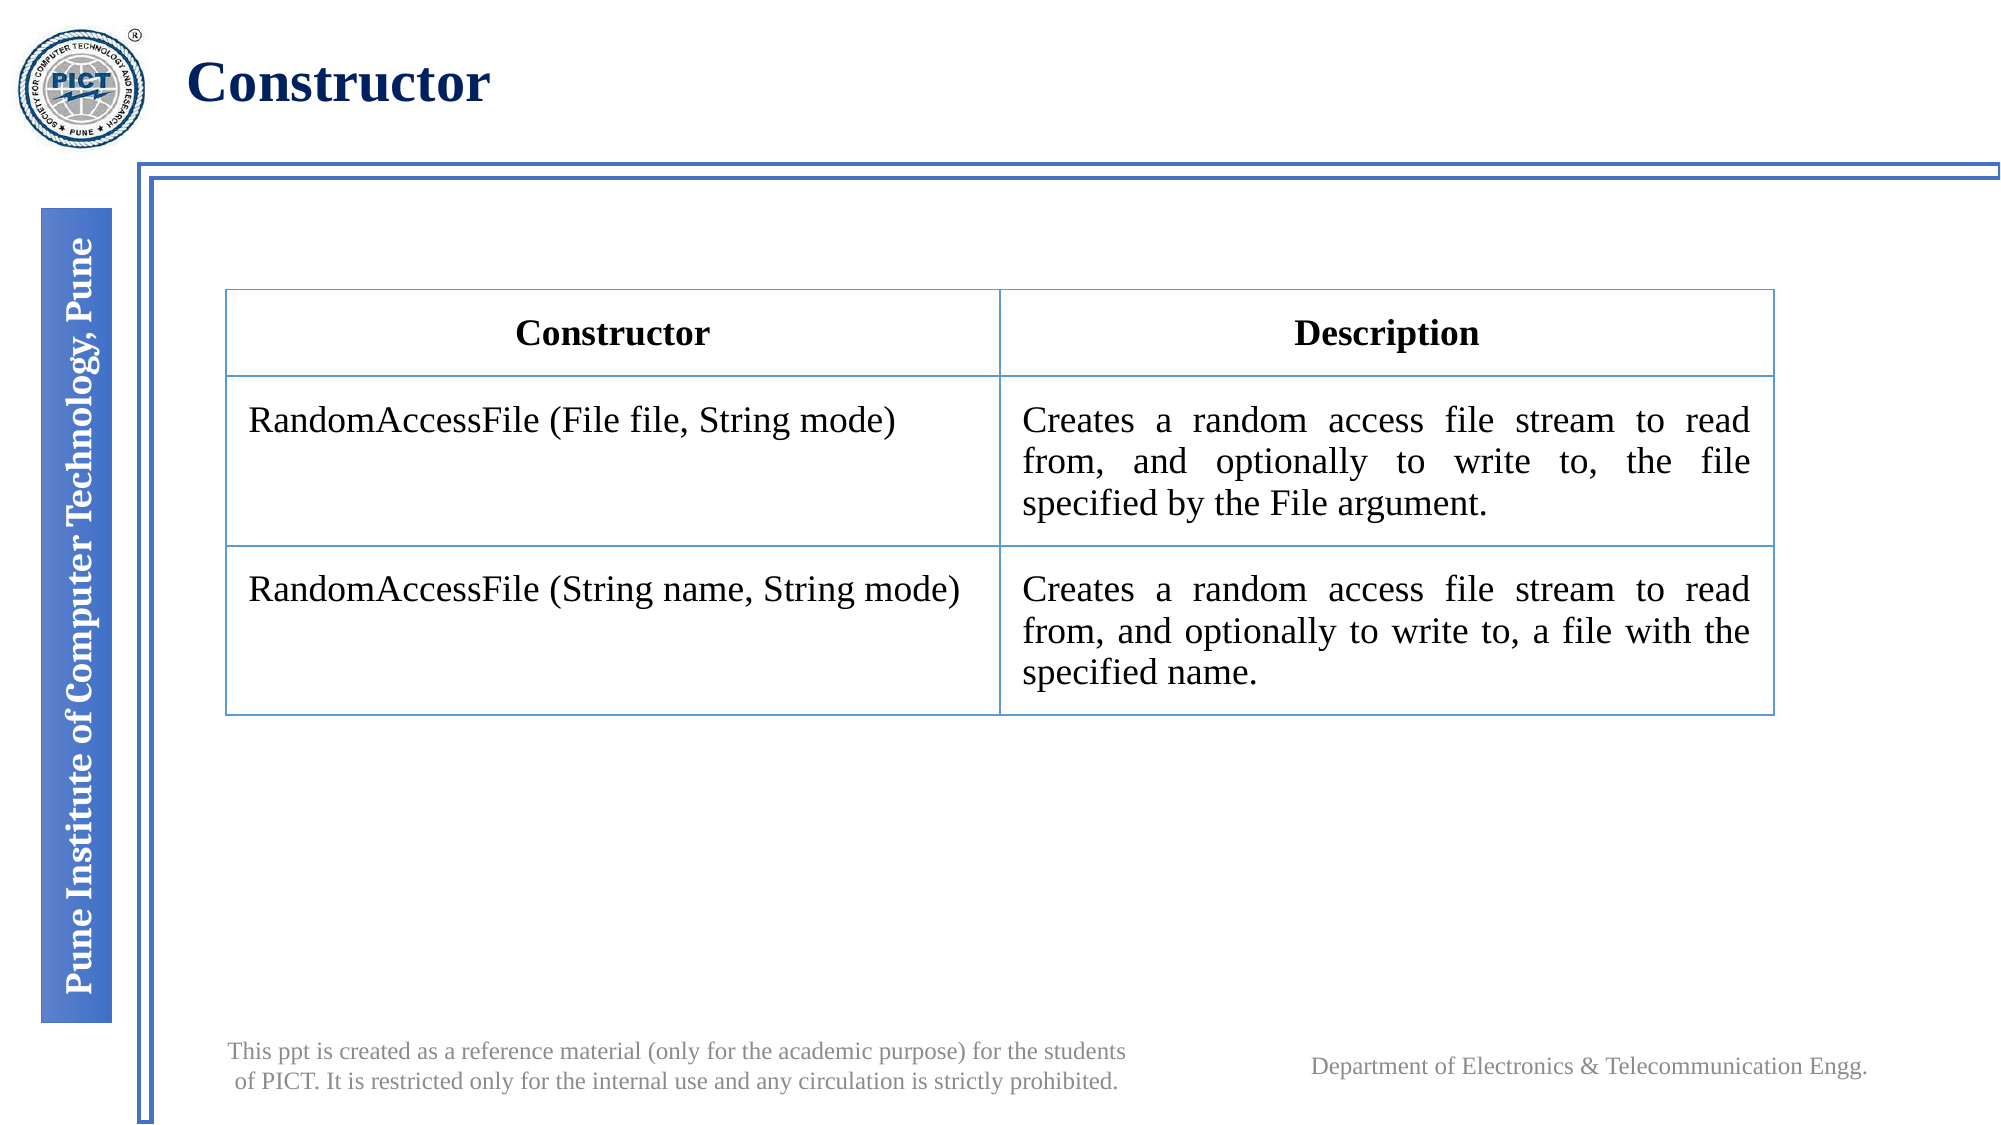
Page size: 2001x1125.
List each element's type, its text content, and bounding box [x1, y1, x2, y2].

table_cell RandomAccessFile (String name, String mode) [227, 547, 999, 714]
table_header Description [1001, 290, 1773, 375]
picture [9, 11, 161, 163]
footer Department of Electronics & Telecommunication Engg. [1215, 1037, 1971, 1092]
table_cell Creates a random access file stream to read from, and optionally to write to, a file with the specified name. [1001, 547, 1773, 714]
table_cell RandomAccessFile (File file, String mode) [227, 377, 999, 545]
title Constructor [171, 35, 1857, 129]
table_cell Creates a random access file stream to read from, and optionally to write to, the file specified by the File argument. [1001, 377, 1773, 545]
table_header Constructor [227, 290, 999, 375]
